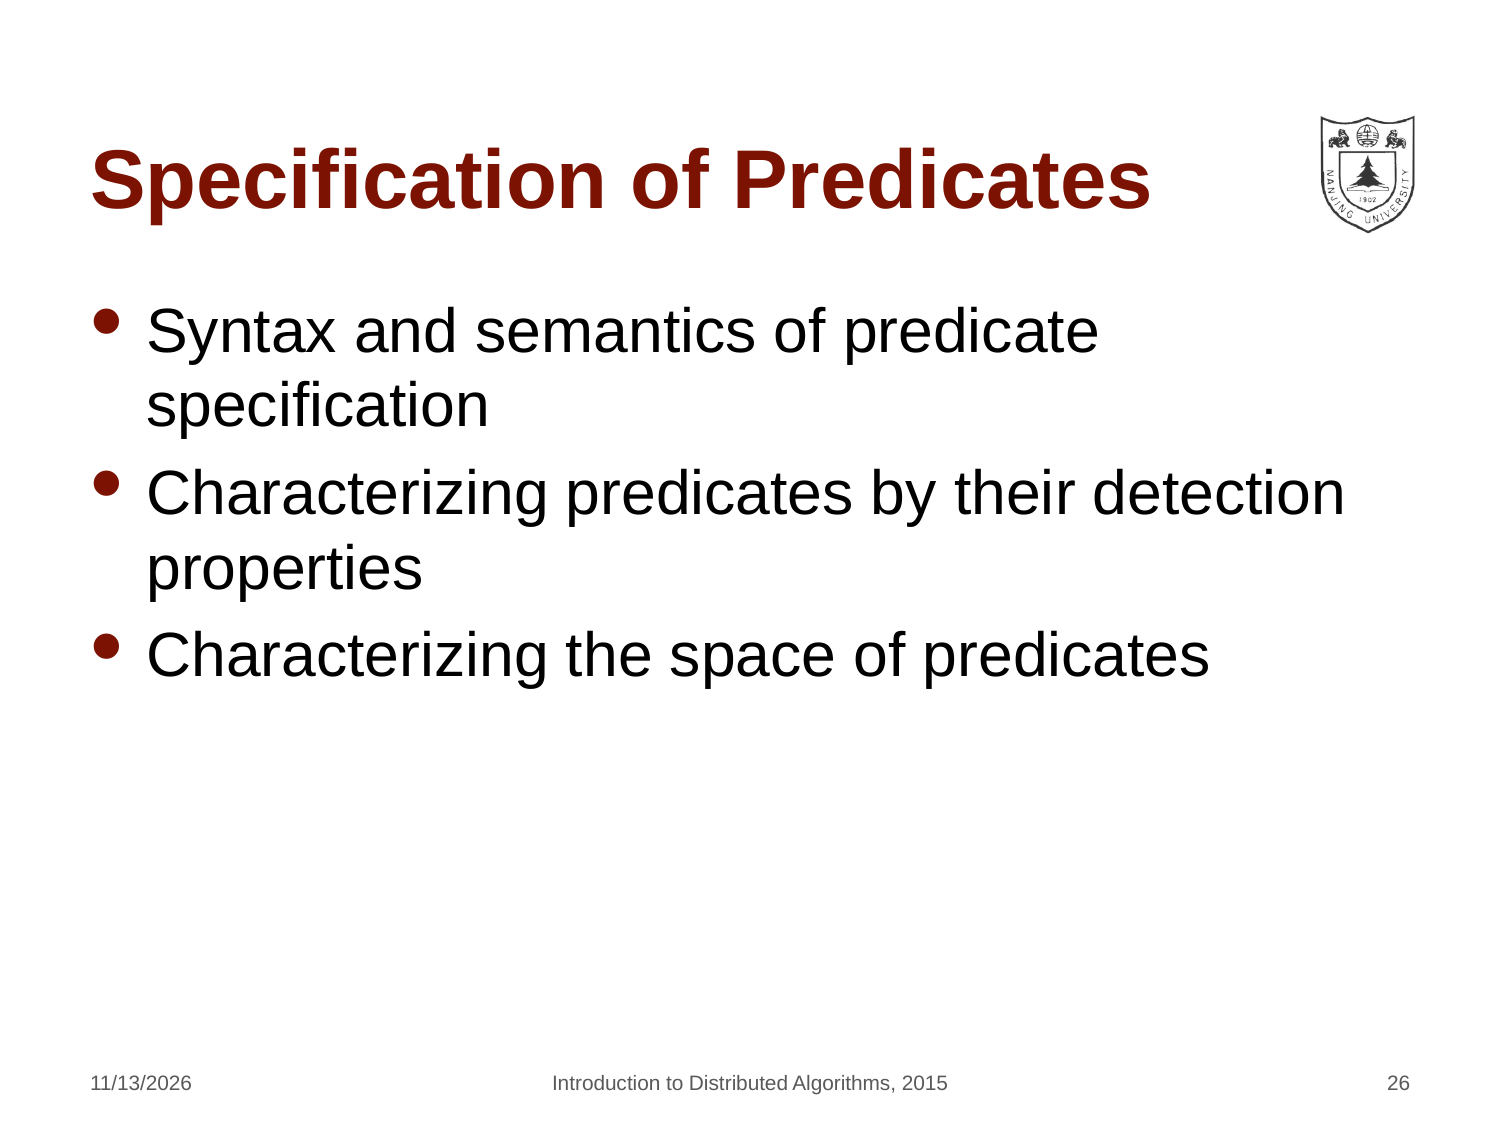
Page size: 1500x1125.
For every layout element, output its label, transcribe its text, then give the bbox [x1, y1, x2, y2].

slide_number 26 [1074, 1061, 1426, 1122]
list Syntax and semantics of predicate specification Characterizing predicates by their detection properties Characterizing the space of predicates [74, 281, 1426, 1056]
footer Introduction to Distributed Algorithms, 2015 [512, 1061, 988, 1122]
title Specification of Predicates [74, 19, 1313, 233]
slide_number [74, 1061, 426, 1122]
